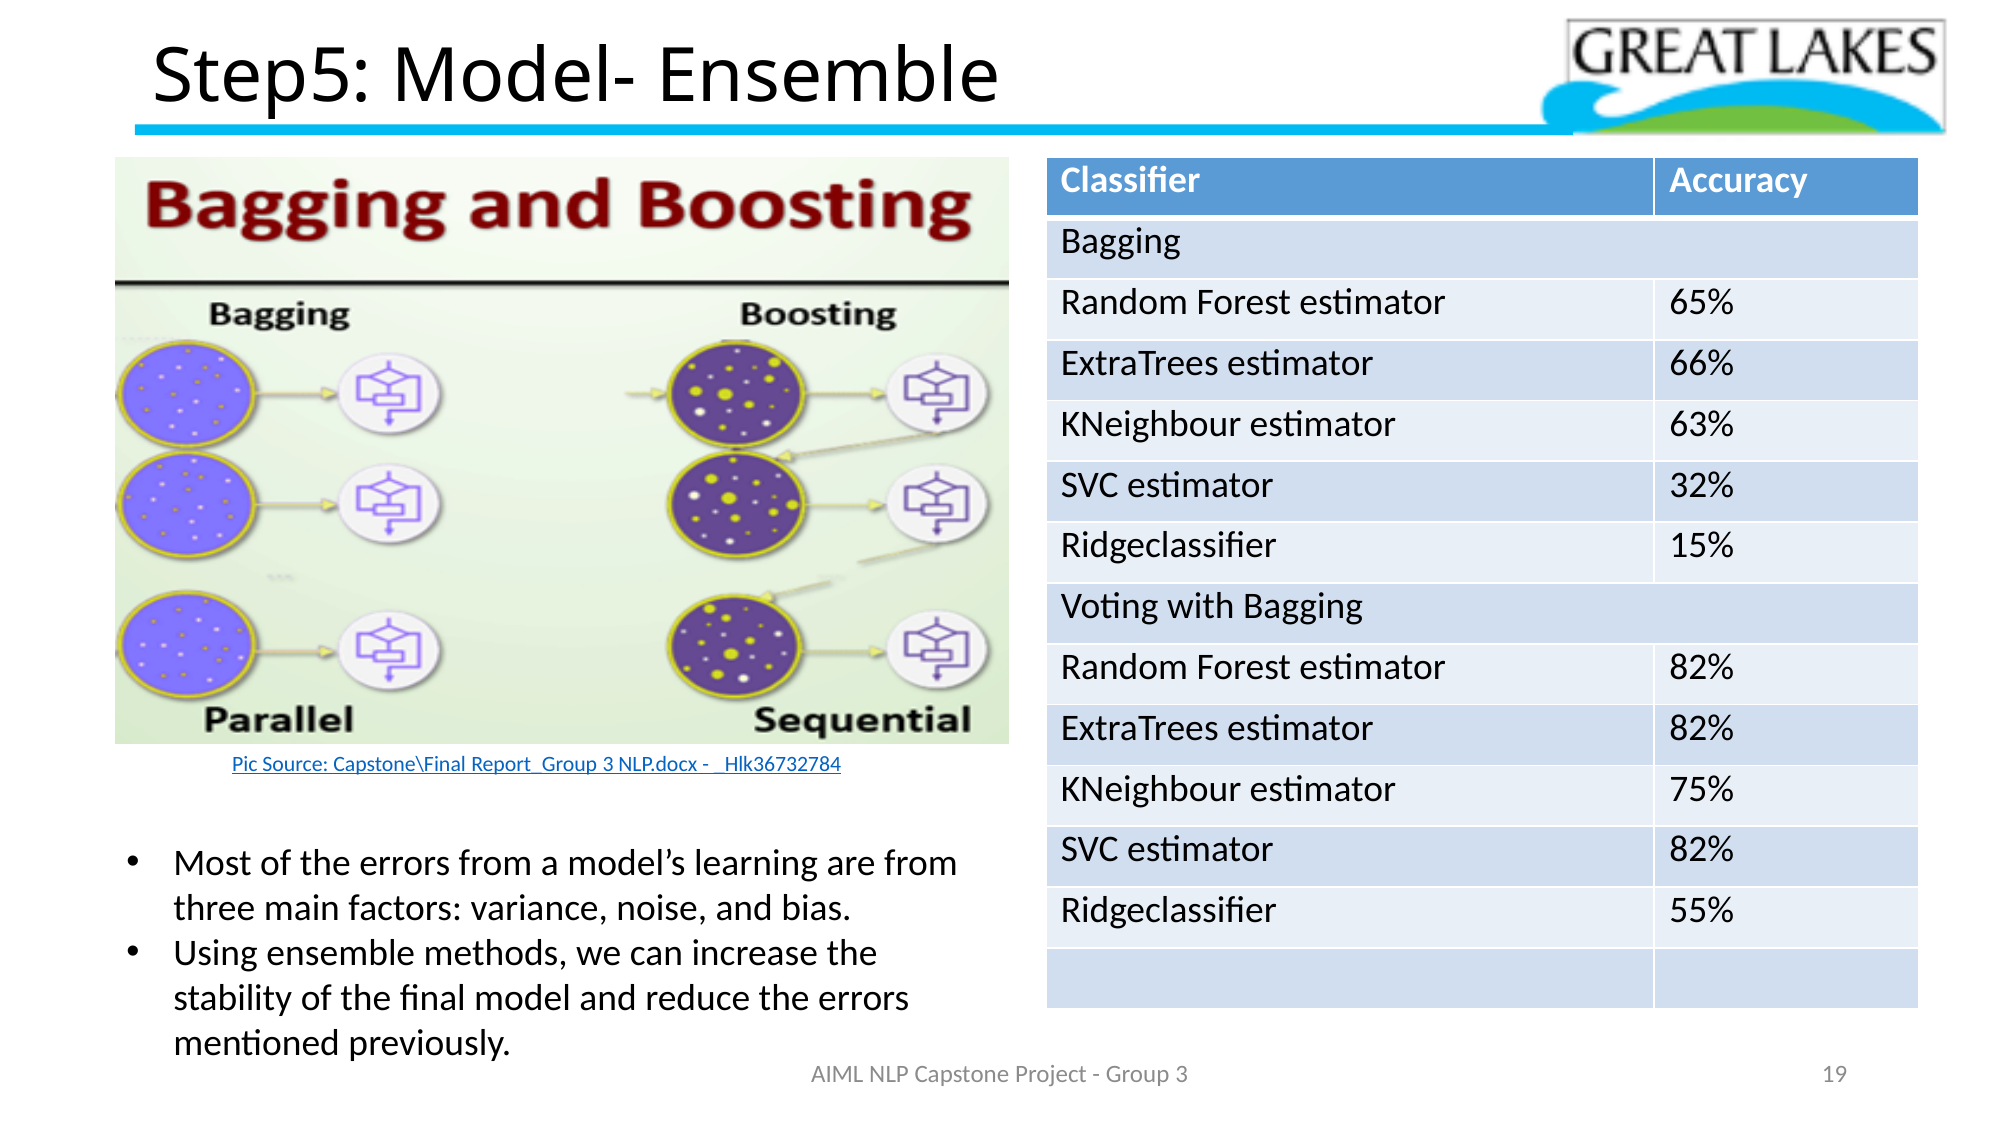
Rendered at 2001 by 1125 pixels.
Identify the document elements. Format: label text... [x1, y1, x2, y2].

footer AIML NLP Capstone Project - Group 3 [662, 1042, 1338, 1103]
table_cell 55% [1655, 888, 1918, 947]
table_cell 65% [1655, 280, 1918, 339]
table_cell Random Forest estimator [1047, 280, 1653, 339]
slide_number 19 [1412, 1042, 1863, 1103]
table_cell 75% [1655, 766, 1918, 825]
table_cell Ridgeclassifier [1047, 523, 1653, 582]
table_cell 32% [1655, 462, 1918, 521]
table_cell [1047, 949, 1653, 1008]
table_cell Ridgeclassifier [1047, 888, 1653, 947]
table_cell Voting with Bagging [1047, 584, 1918, 643]
picture [1515, 118, 1548, 124]
title Step5: Model- Ensemble [137, 36, 1571, 118]
table_cell 82% [1655, 705, 1918, 765]
table_cell 82% [1655, 645, 1918, 704]
table_cell 82% [1655, 827, 1918, 886]
table_cell SVC estimator [1047, 827, 1653, 886]
table_header Classifier [1047, 158, 1653, 215]
table_cell 15% [1655, 523, 1918, 582]
table_cell ExtraTrees estimator [1047, 341, 1653, 400]
picture [115, 157, 1009, 744]
table_cell Random Forest estimator [1047, 645, 1653, 704]
table_header Accuracy [1655, 158, 1918, 215]
text_box Pic Source: Capstone\Final Report_Group 3 NLP.docx - _Hlk36732784 [217, 744, 915, 783]
table_cell [1655, 949, 1918, 1008]
table_cell KNeighbour estimator [1047, 401, 1653, 460]
table_cell 63% [1655, 401, 1918, 460]
table_cell SVC estimator [1047, 462, 1653, 521]
text_box Most of the errors from a model’s learning are from three main factors: variance, noise, and bias. Using ensemble methods, we can increase the stability of the final model and reduce the errors mentioned previously. [111, 830, 1013, 1070]
table_cell 66% [1655, 341, 1918, 400]
table_cell Bagging [1047, 221, 1918, 278]
table_cell KNeighbour estimator [1047, 766, 1653, 825]
picture [1515, 0, 2000, 142]
table_cell ExtraTrees estimator [1047, 705, 1653, 765]
